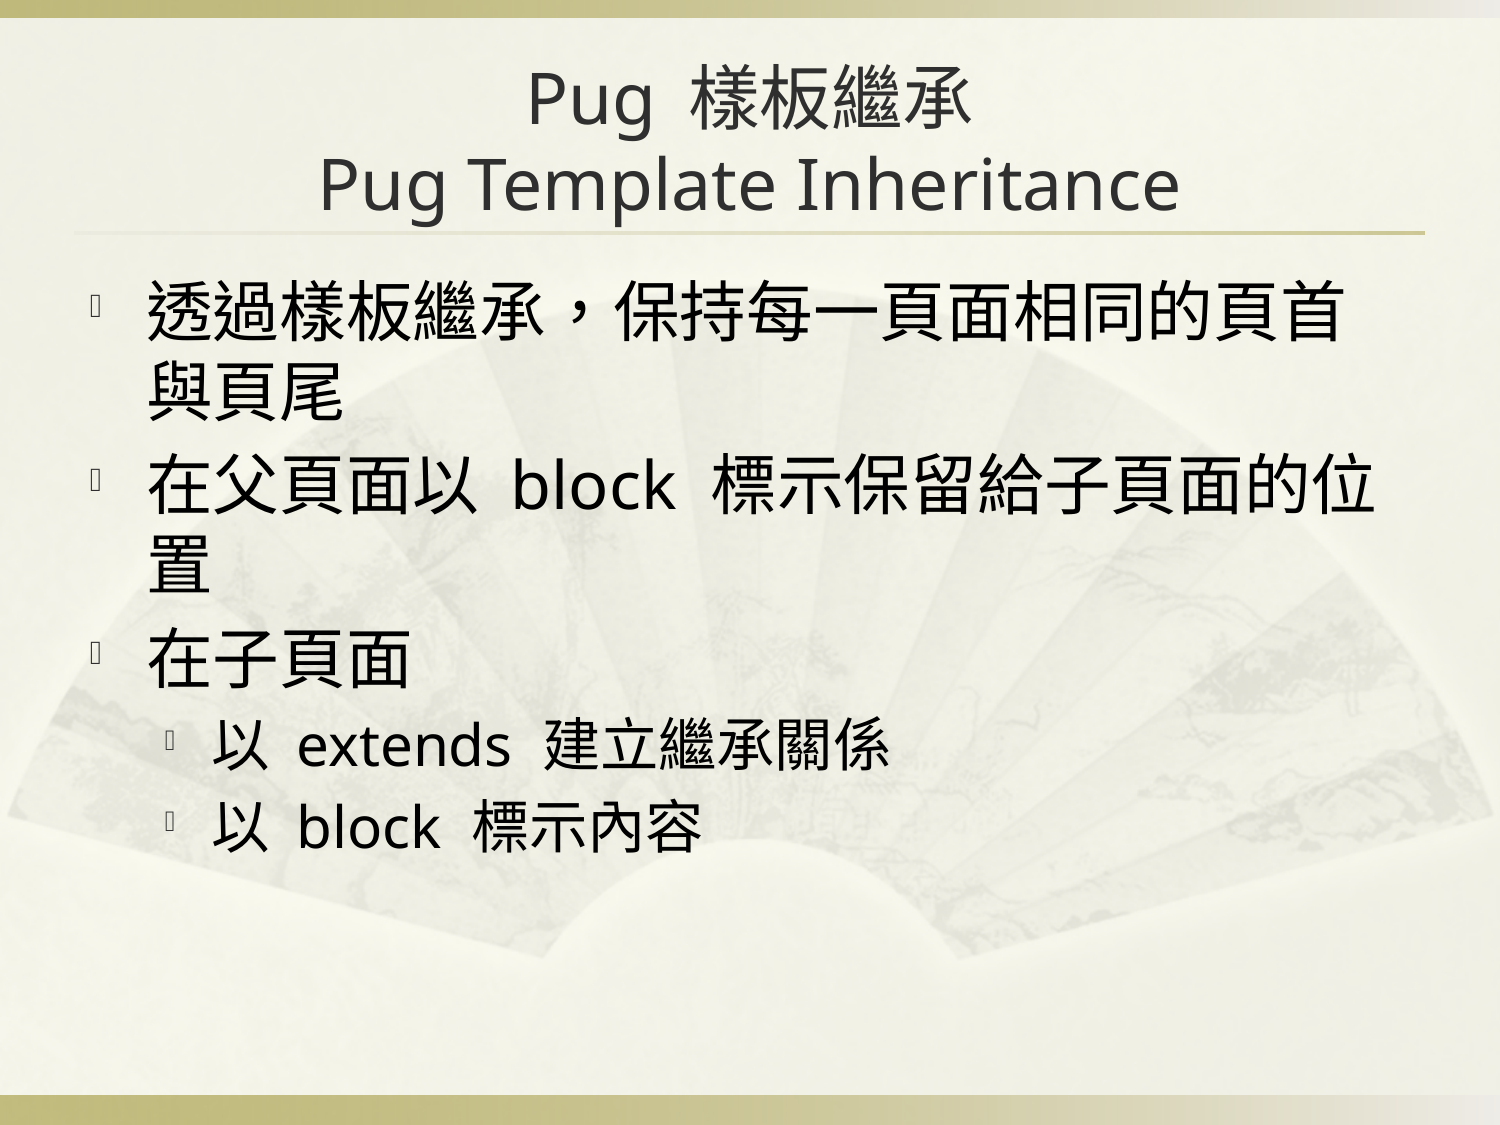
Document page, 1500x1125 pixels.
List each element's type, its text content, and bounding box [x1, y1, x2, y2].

list 透過樣板繼承，保持每一頁面相同的頁首與頁尾 在父頁面以 block 標示保留給子頁面的位置 在子頁面 以 extends 建立繼承關係 以 block 標示內容 [75, 262, 1425, 1032]
title Pug 樣板繼承 Pug Template Inheritance [75, 45, 1425, 233]
